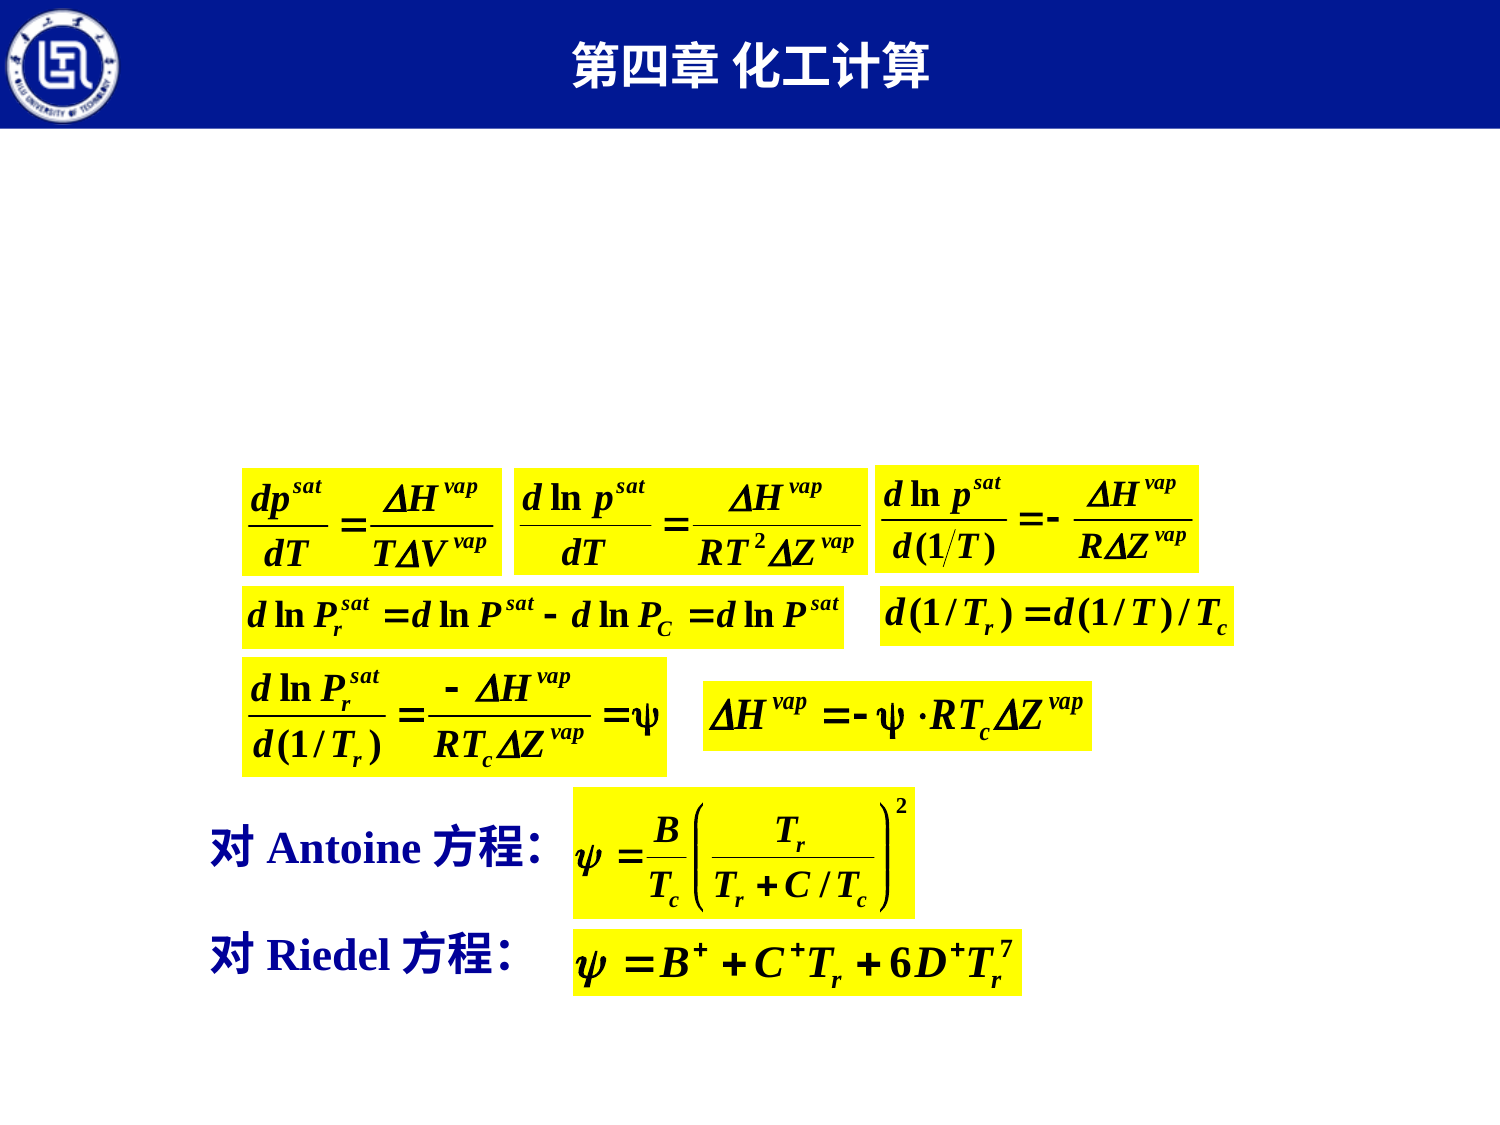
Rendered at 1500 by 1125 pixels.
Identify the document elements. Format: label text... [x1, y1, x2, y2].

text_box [513, 467, 869, 575]
text_box 对Riedel方程： [194, 916, 570, 987]
picture [1, 7, 123, 126]
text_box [241, 657, 668, 777]
text_box 对Antoine方程： [194, 810, 567, 881]
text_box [241, 585, 845, 650]
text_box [572, 786, 916, 920]
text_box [875, 464, 1200, 574]
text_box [702, 680, 1093, 752]
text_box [879, 585, 1235, 646]
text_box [572, 928, 1023, 997]
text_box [241, 467, 502, 576]
